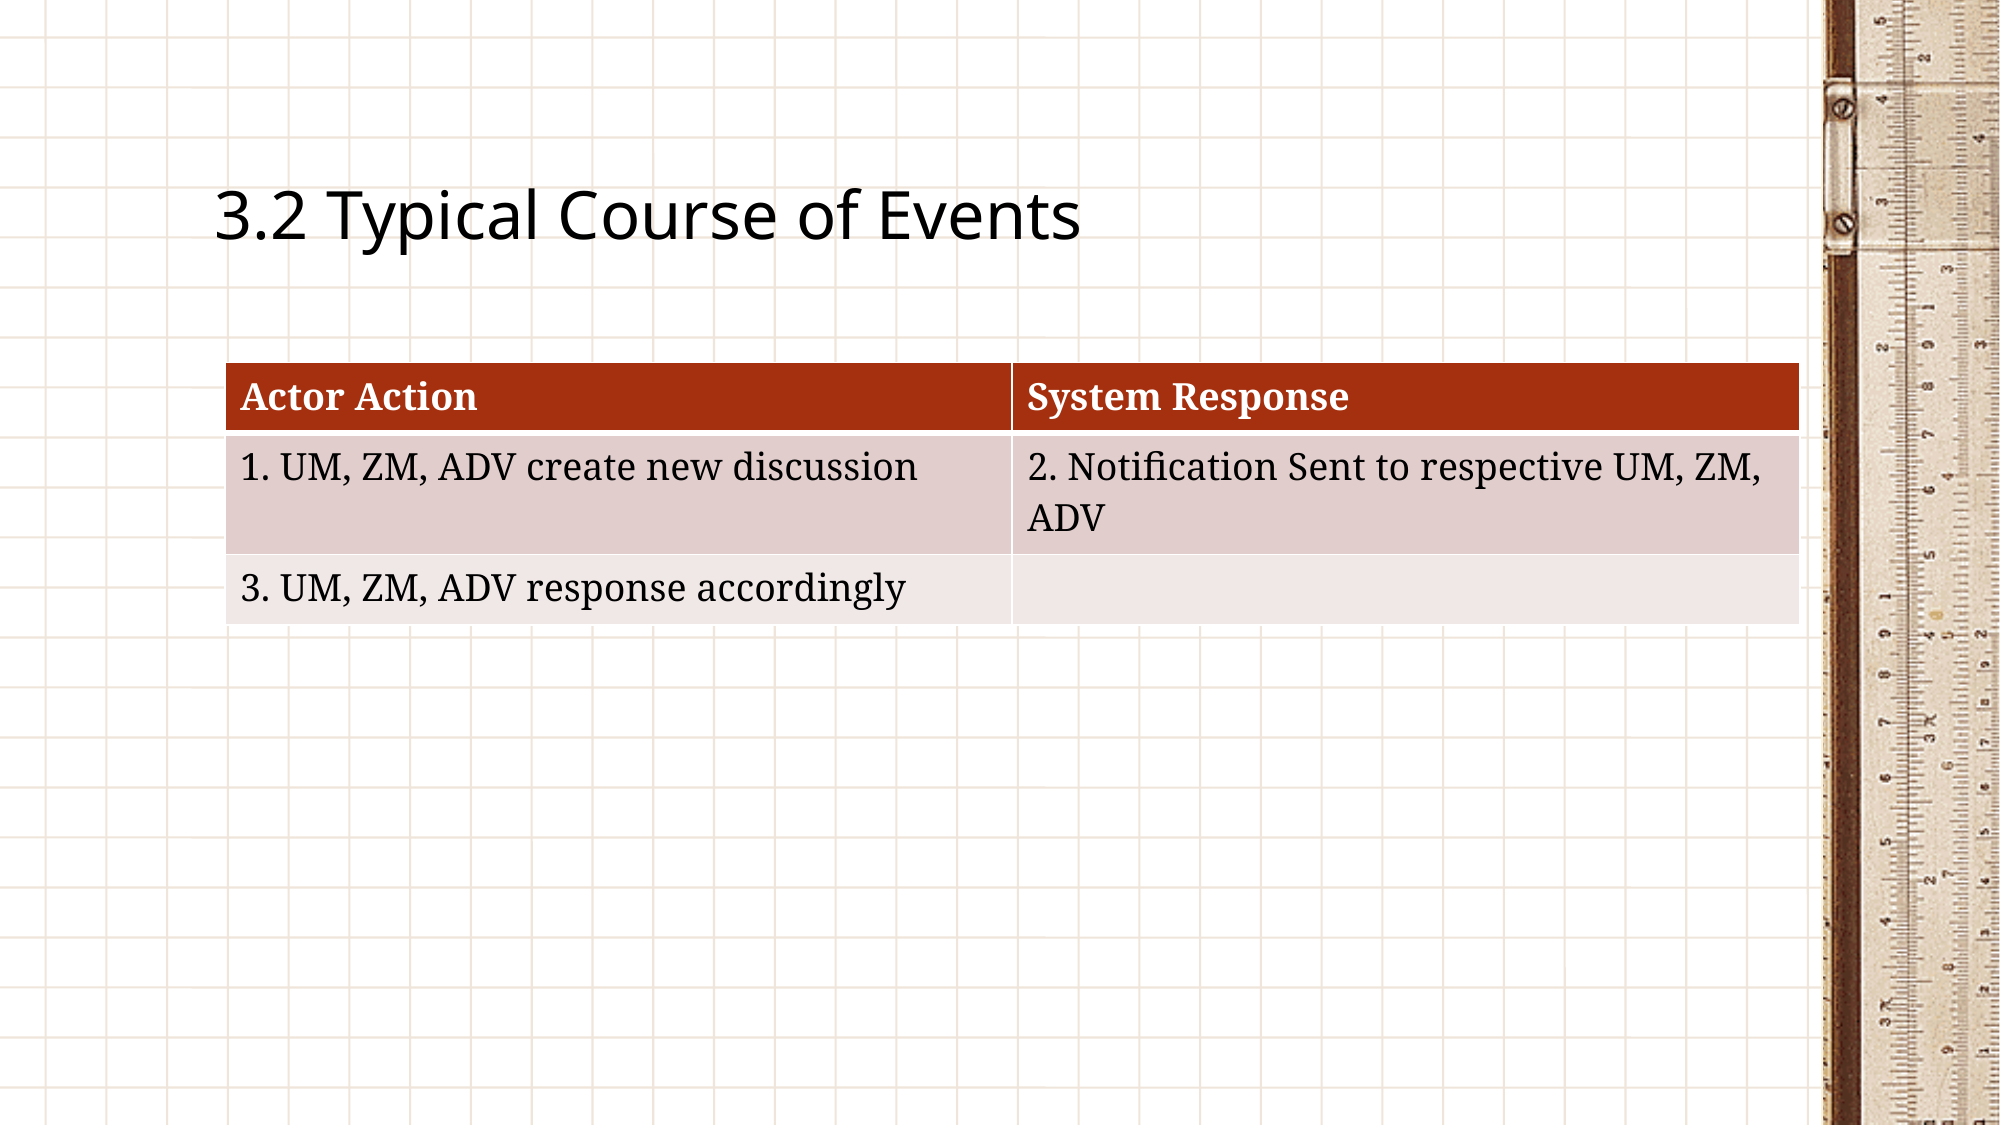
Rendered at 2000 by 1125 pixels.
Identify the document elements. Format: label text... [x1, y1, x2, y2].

table_header Actor Action [226, 363, 1011, 430]
table_cell 2. Notification Sent to respective UM, ZM, ADV [1013, 436, 1799, 554]
table_header System Response [1013, 363, 1799, 430]
table_cell [1013, 555, 1799, 624]
table_cell 3. UM, ZM, ADV response accordingly [226, 555, 1011, 624]
text_box 3.2 Typical Course of Events [199, 74, 1800, 267]
table_cell 1. UM, ZM, ADV create new discussion [226, 436, 1011, 554]
picture [1823, 0, 2000, 1125]
